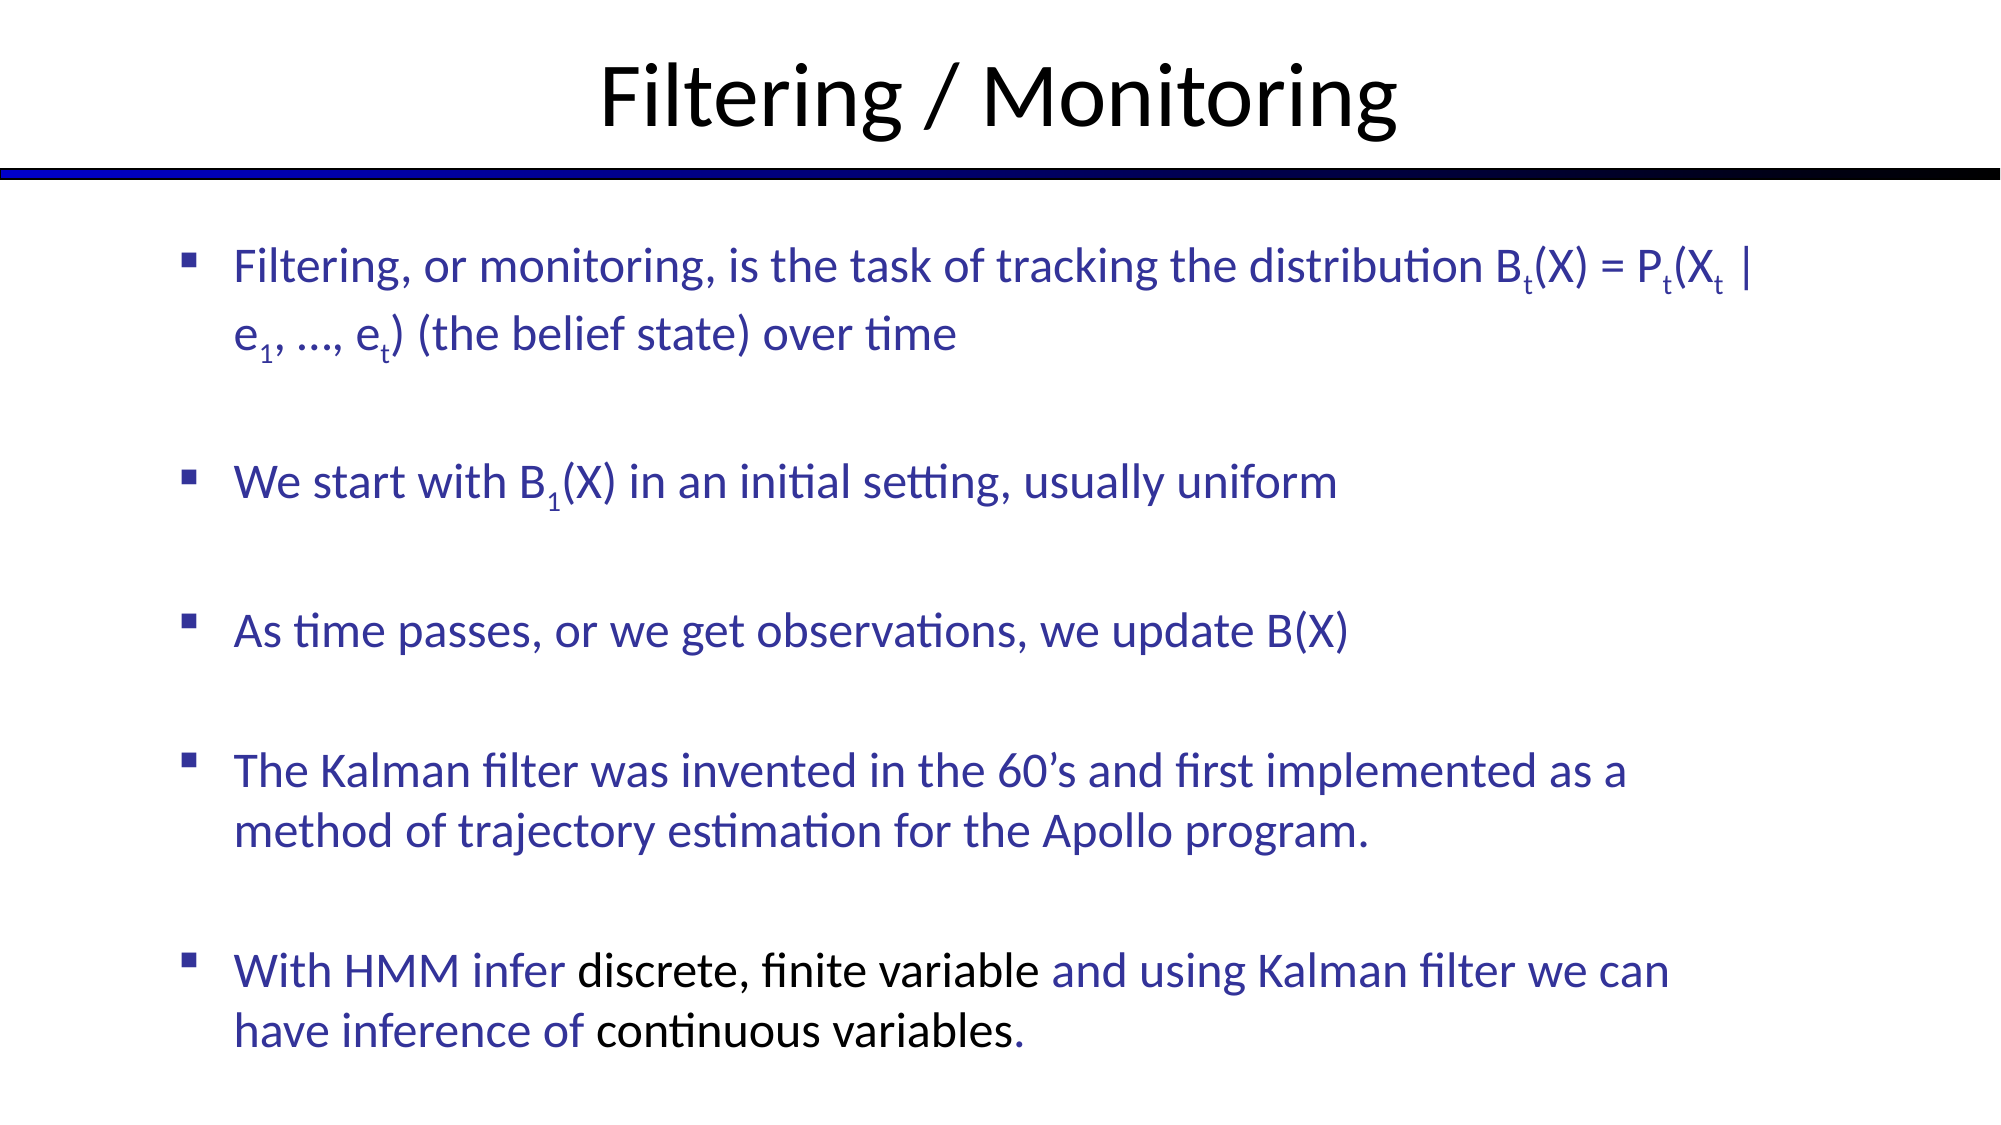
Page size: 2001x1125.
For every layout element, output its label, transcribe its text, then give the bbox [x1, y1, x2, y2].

title Filtering / Monitoring [0, 0, 2000, 184]
list Filtering, or monitoring, is the task of tracking the distribution Bt(X) = Pt(Xt | e1, …, et) (the belief state) over time We start with B1(X) in an initial setting, usually uniform As time passes, or we get observations, we update B(X) The Kalman filter was invented in the 60’s and first implemented as a method of trajectory estimation for the Apollo program. With HMM infer discrete, finite variable and using Kalman filter we can have inference of continuous variables. [162, 224, 1776, 981]
